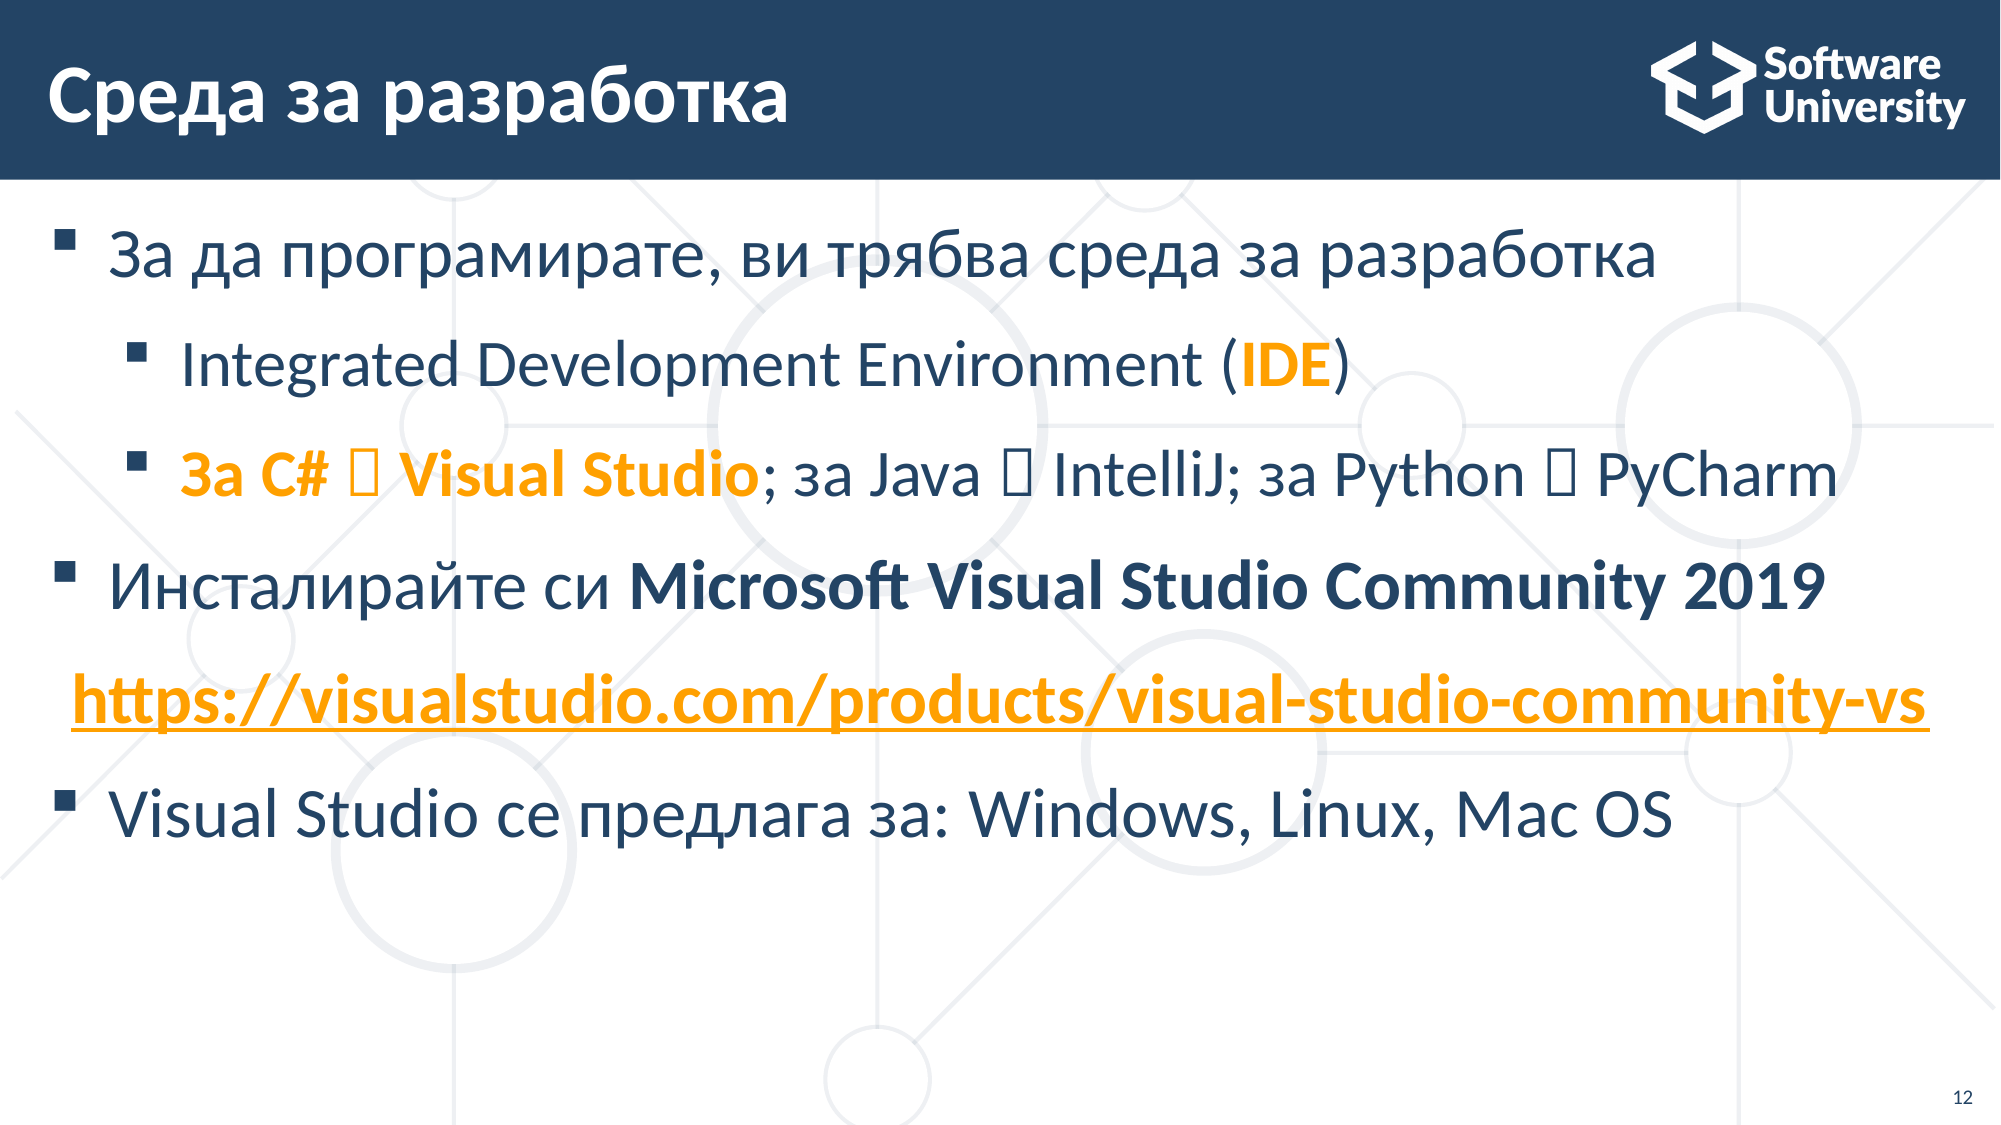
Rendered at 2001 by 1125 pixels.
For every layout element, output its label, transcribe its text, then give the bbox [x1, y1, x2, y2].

list За да програмирате, ви трябва среда за разработка Integrated Development Environment (IDE) За C#  Visual Studio; за Java  IntelliJ; за Python  PyCharm Инсталирайте си Microsoft Visual Studio Community 2019 https://visualstudio.com/products/visual-studio-community-vs Visual Studio се предлага за: Windows, Linux, Mac OS [31, 196, 1970, 1104]
picture [1651, 41, 1966, 134]
title Среда за разработка [31, 16, 1625, 162]
slide_number 12 [1927, 1067, 1989, 1117]
